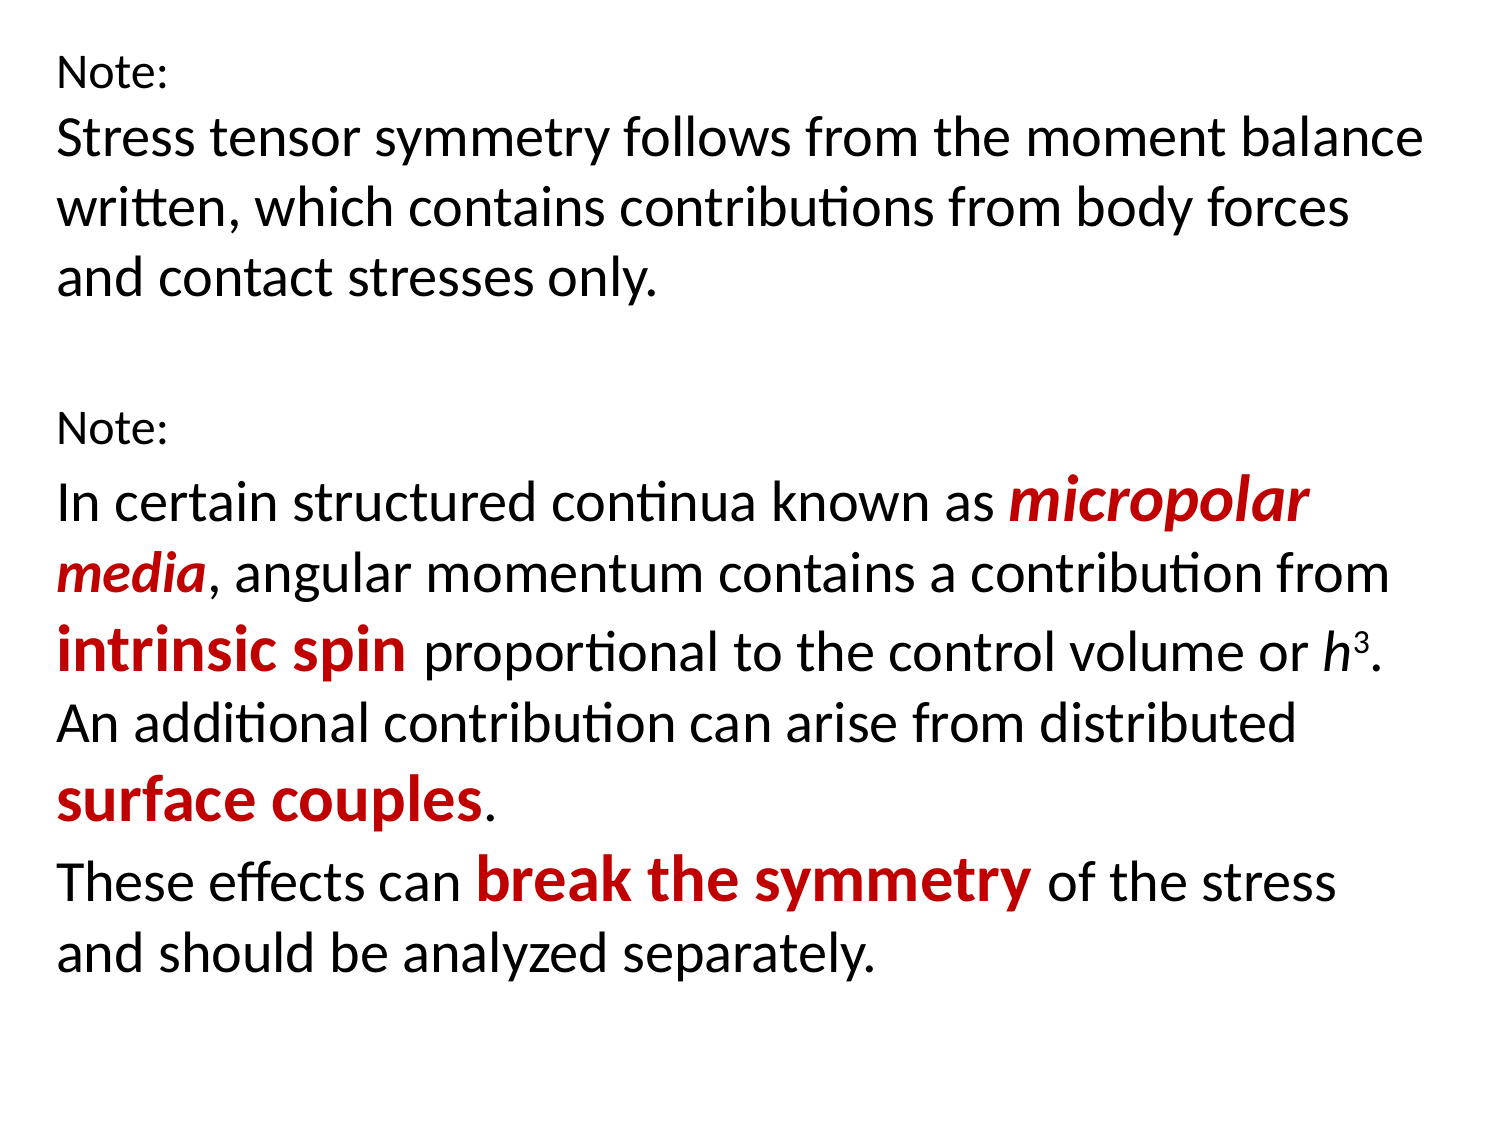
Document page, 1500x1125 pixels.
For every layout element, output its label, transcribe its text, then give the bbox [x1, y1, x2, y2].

text_box Note: Stress tensor symmetry follows from the moment balance written, which contains contributions from body forces and contact stresses only. [41, 30, 1447, 316]
text_box Note: In certain structured continua known as micropolar media, angular momentum contains a contribution from intrinsic spin proportional to the control volume or h3. An additional contribution can arise from distributed surface couples. These effects can break the symmetry of the stress and should be analyzed separately. [41, 387, 1447, 1052]
